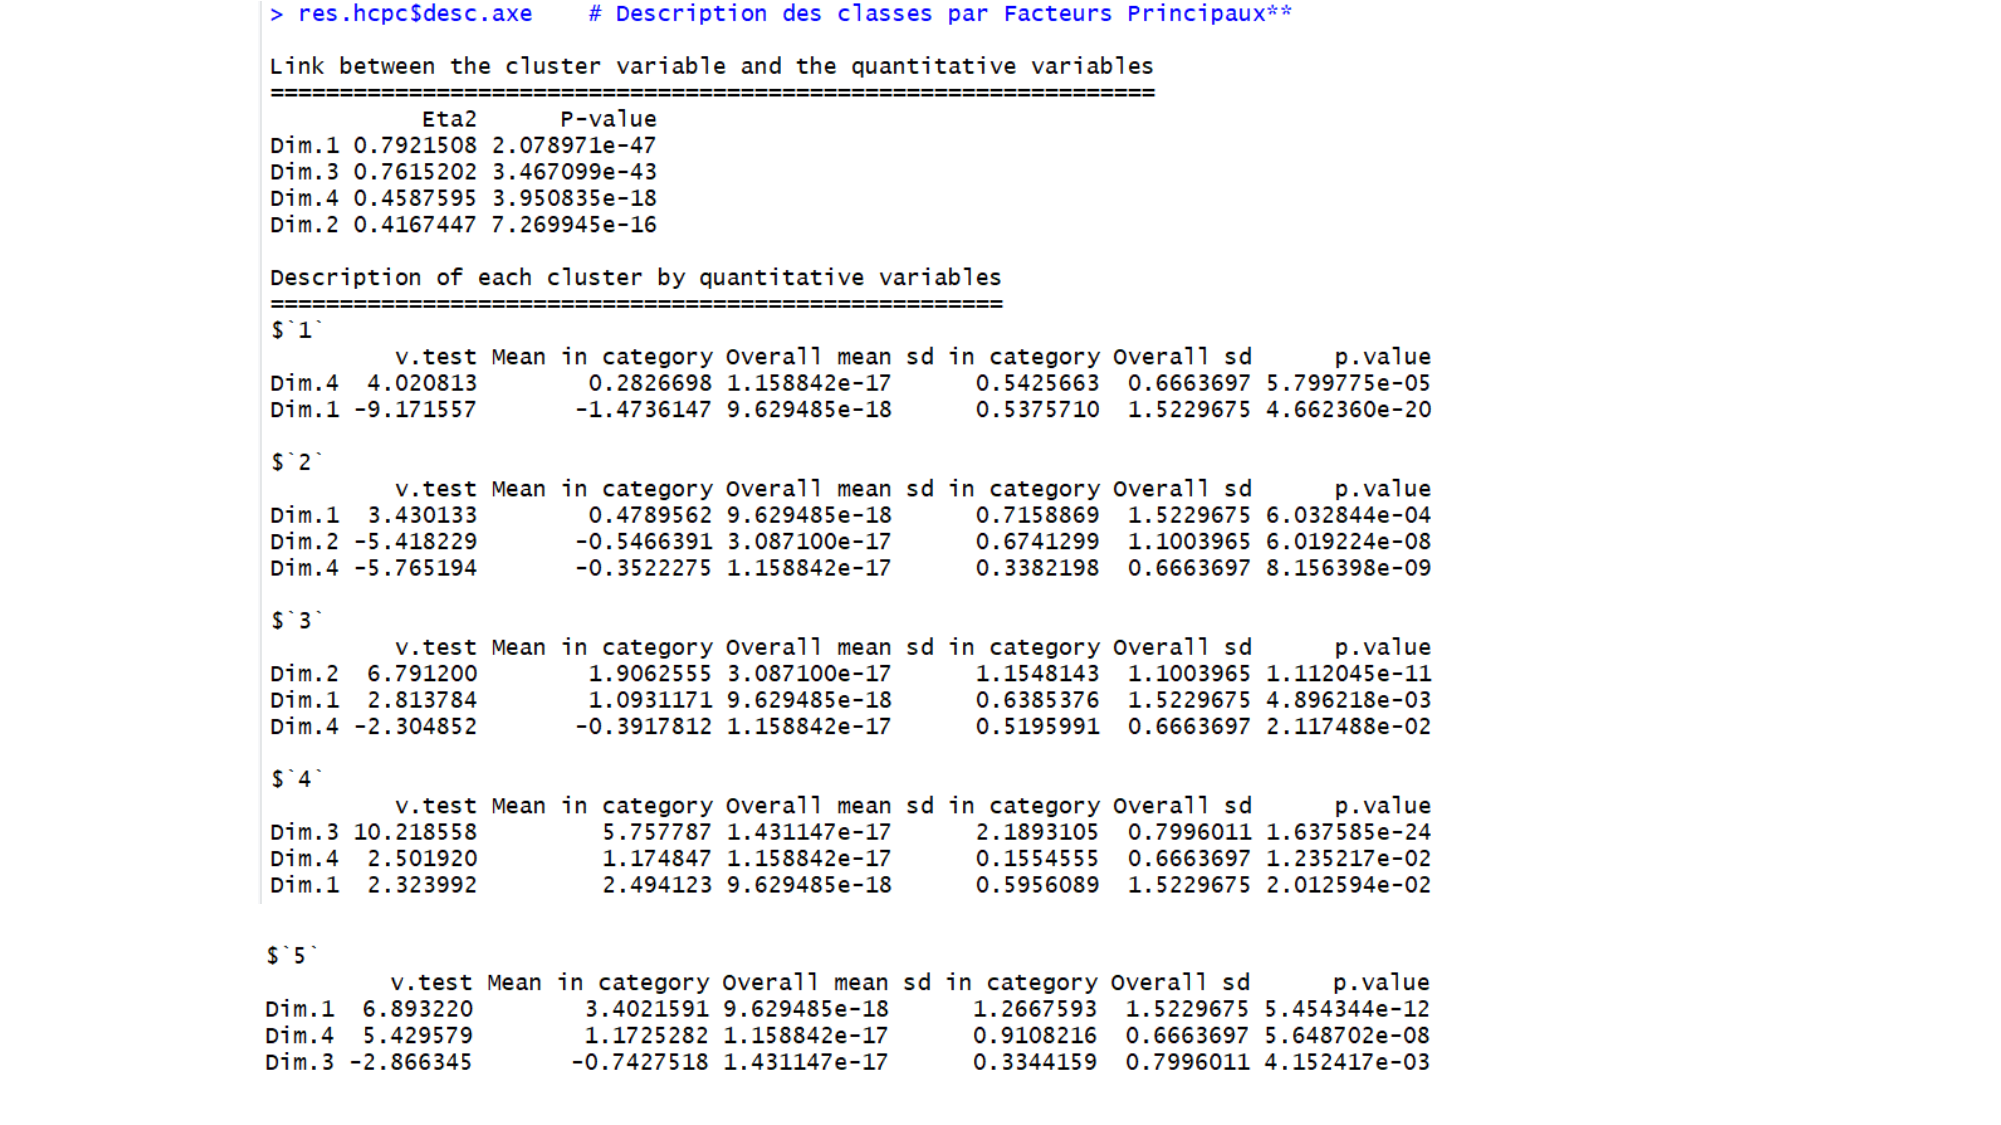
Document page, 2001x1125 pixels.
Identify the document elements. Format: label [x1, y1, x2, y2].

picture [258, 1, 1451, 904]
picture [258, 932, 1451, 1094]
